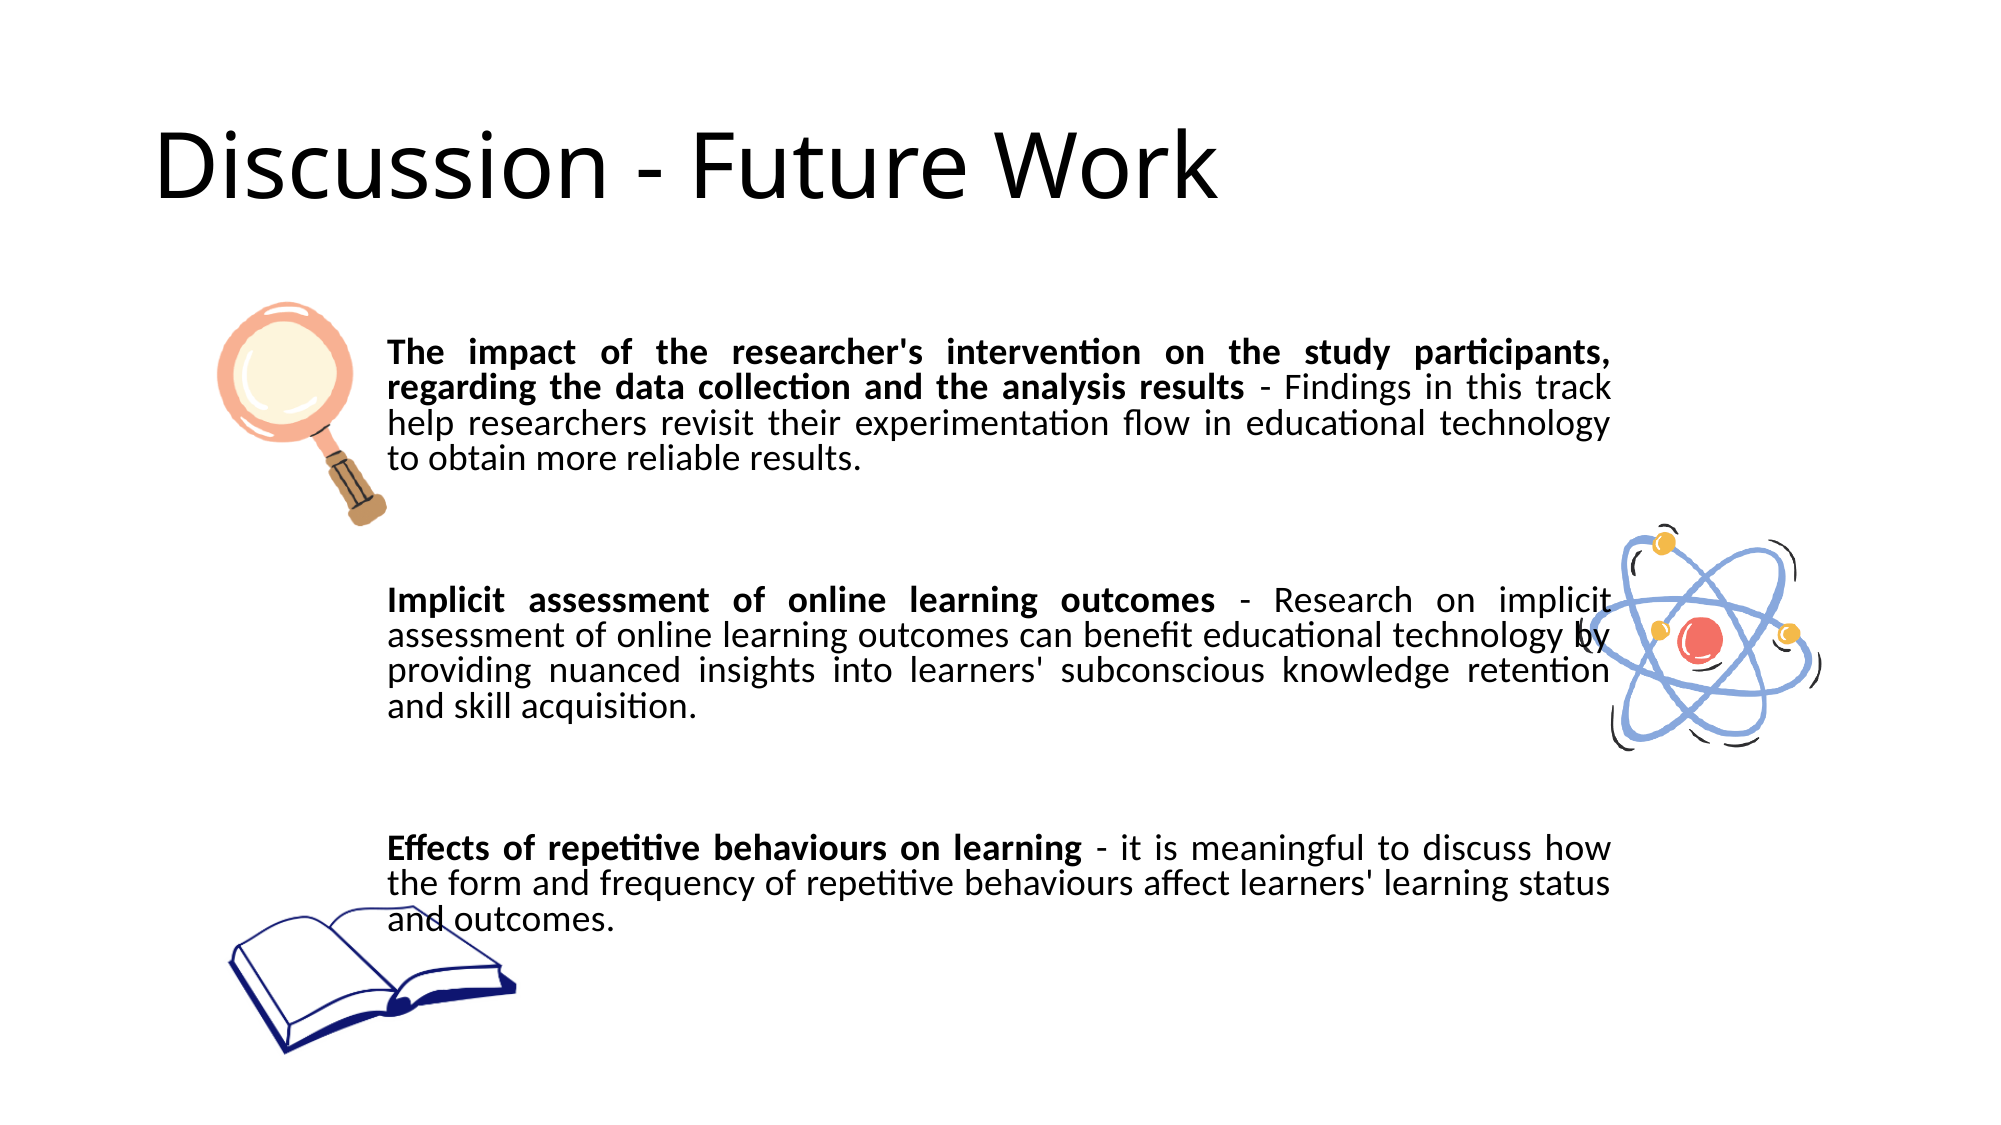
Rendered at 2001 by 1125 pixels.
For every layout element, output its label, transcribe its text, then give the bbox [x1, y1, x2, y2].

text_box The impact of the researcher's intervention on the study participants, regarding the data collection and the analysis results - Findings in this track help researchers revisit their experimentation flow in educational technology to obtain more reliable results. Implicit assessment of online learning outcomes - Research on implicit assessment of online learning outcomes can benefit educational technology by providing nuanced insights into learners' subconscious knowledge retention and skill acquisition. Effects of repetitive behaviours on learning - it is meaningful to discuss how the form and frequency of repetitive behaviours affect learners' learning status and outcomes. [372, 328, 1628, 946]
title Discussion - Future Work [137, 59, 1863, 278]
picture [216, 899, 532, 1063]
picture [1561, 516, 1841, 766]
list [216, 277, 401, 539]
